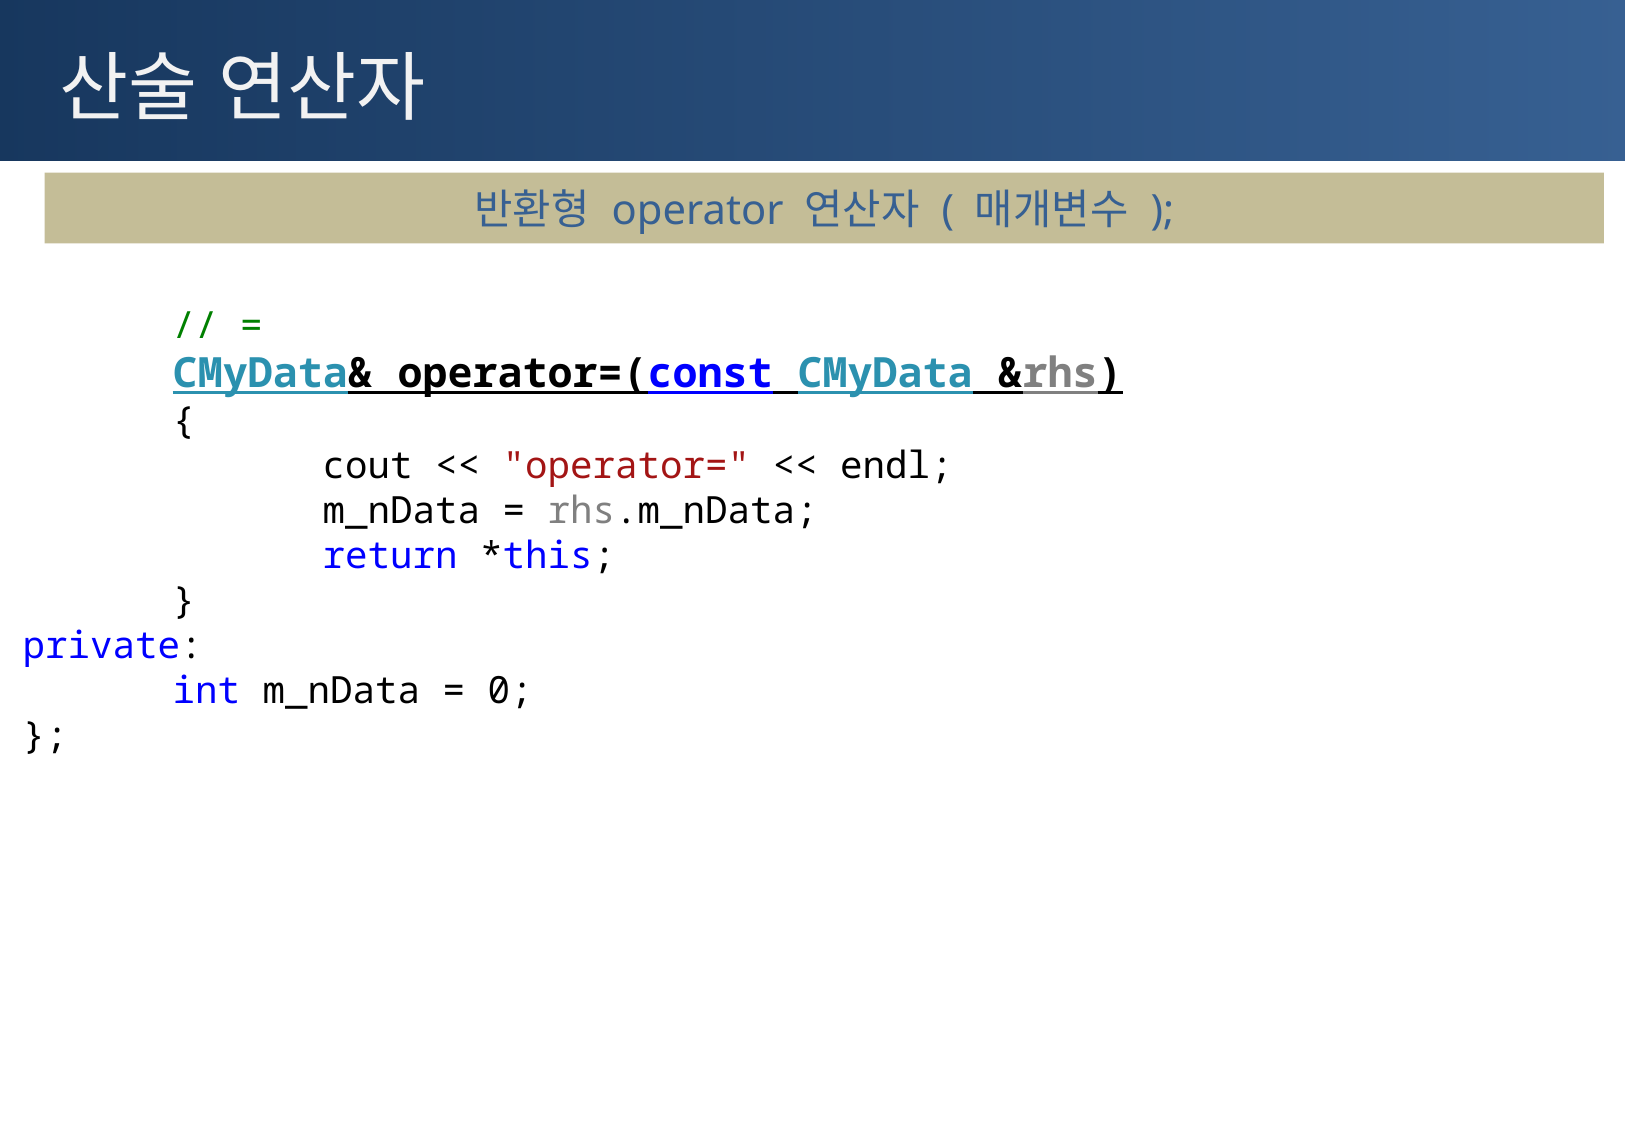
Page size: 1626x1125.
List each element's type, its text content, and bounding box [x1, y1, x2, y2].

text_box // = CMyData& operator=(const CMyData &rhs) { cout << "operator=" << endl; m_nData = rhs.m_nData; return *this; } private: int m_nData = 0; }; [7, 293, 1138, 763]
list 반환형 operator 연산자 ( 매개변수 ); [44, 172, 1604, 244]
title 산술 연산자 [44, 19, 1604, 149]
